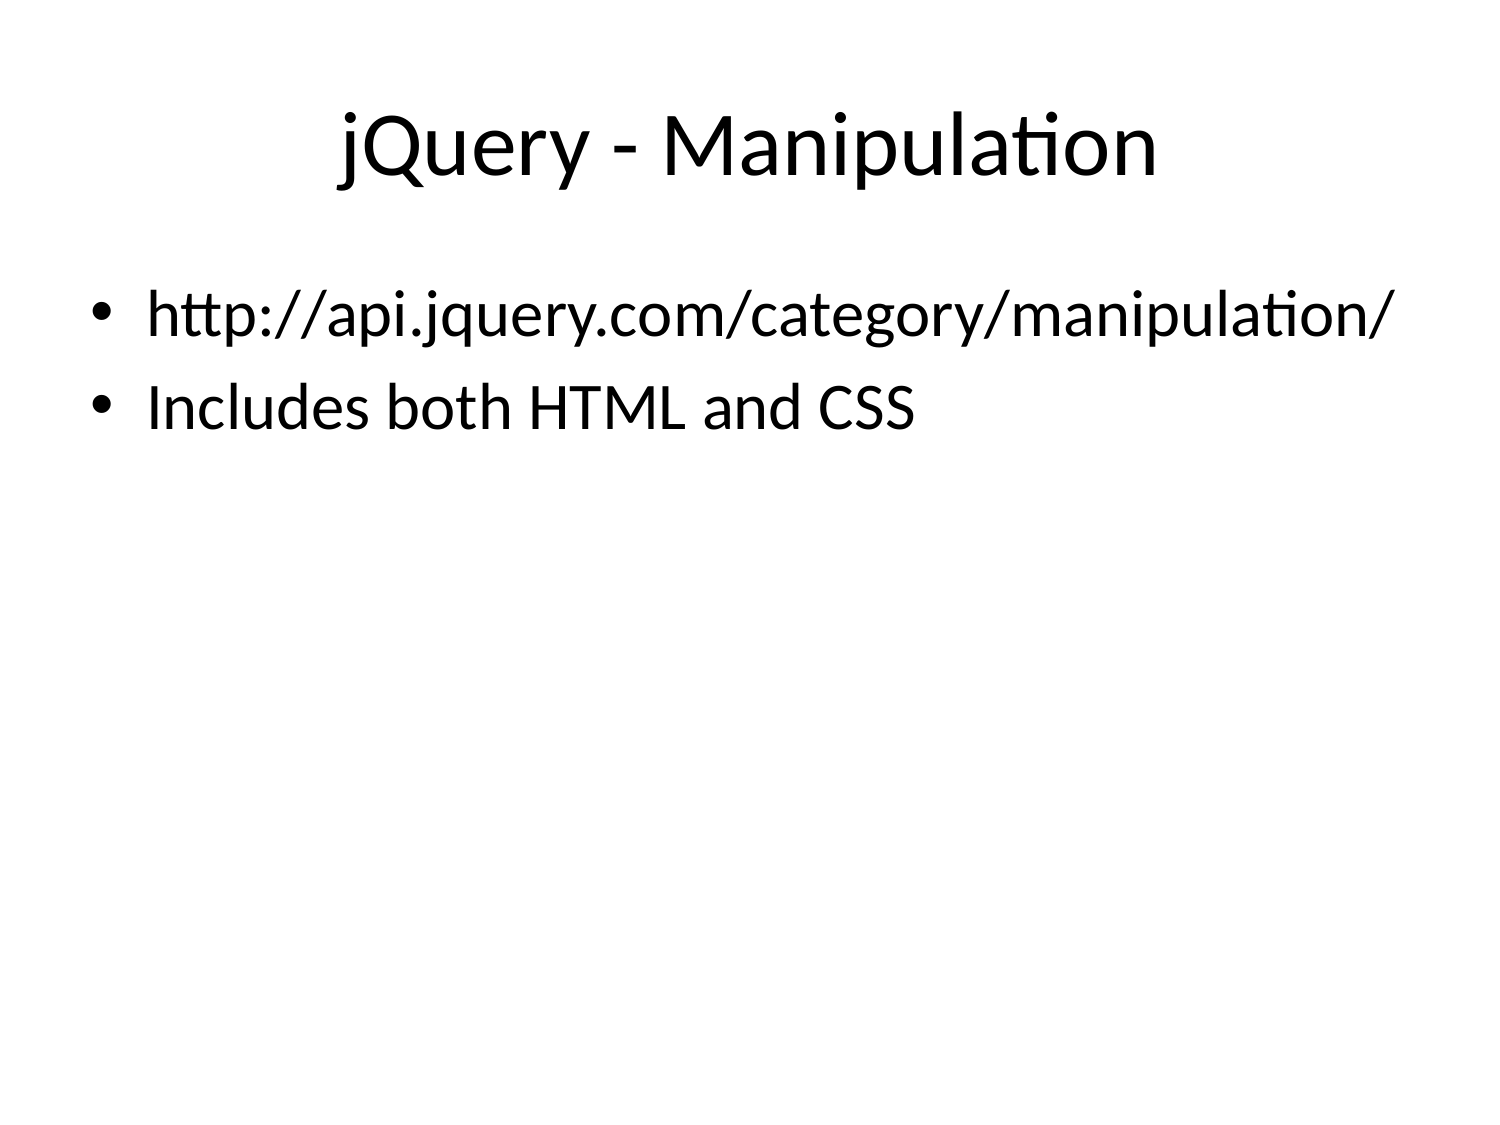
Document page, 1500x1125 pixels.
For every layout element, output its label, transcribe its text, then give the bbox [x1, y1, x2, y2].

list http://api.jquery.com/category/manipulation/ Includes both HTML and CSS [75, 262, 1425, 1005]
title jQuery - Manipulation [75, 45, 1425, 233]
